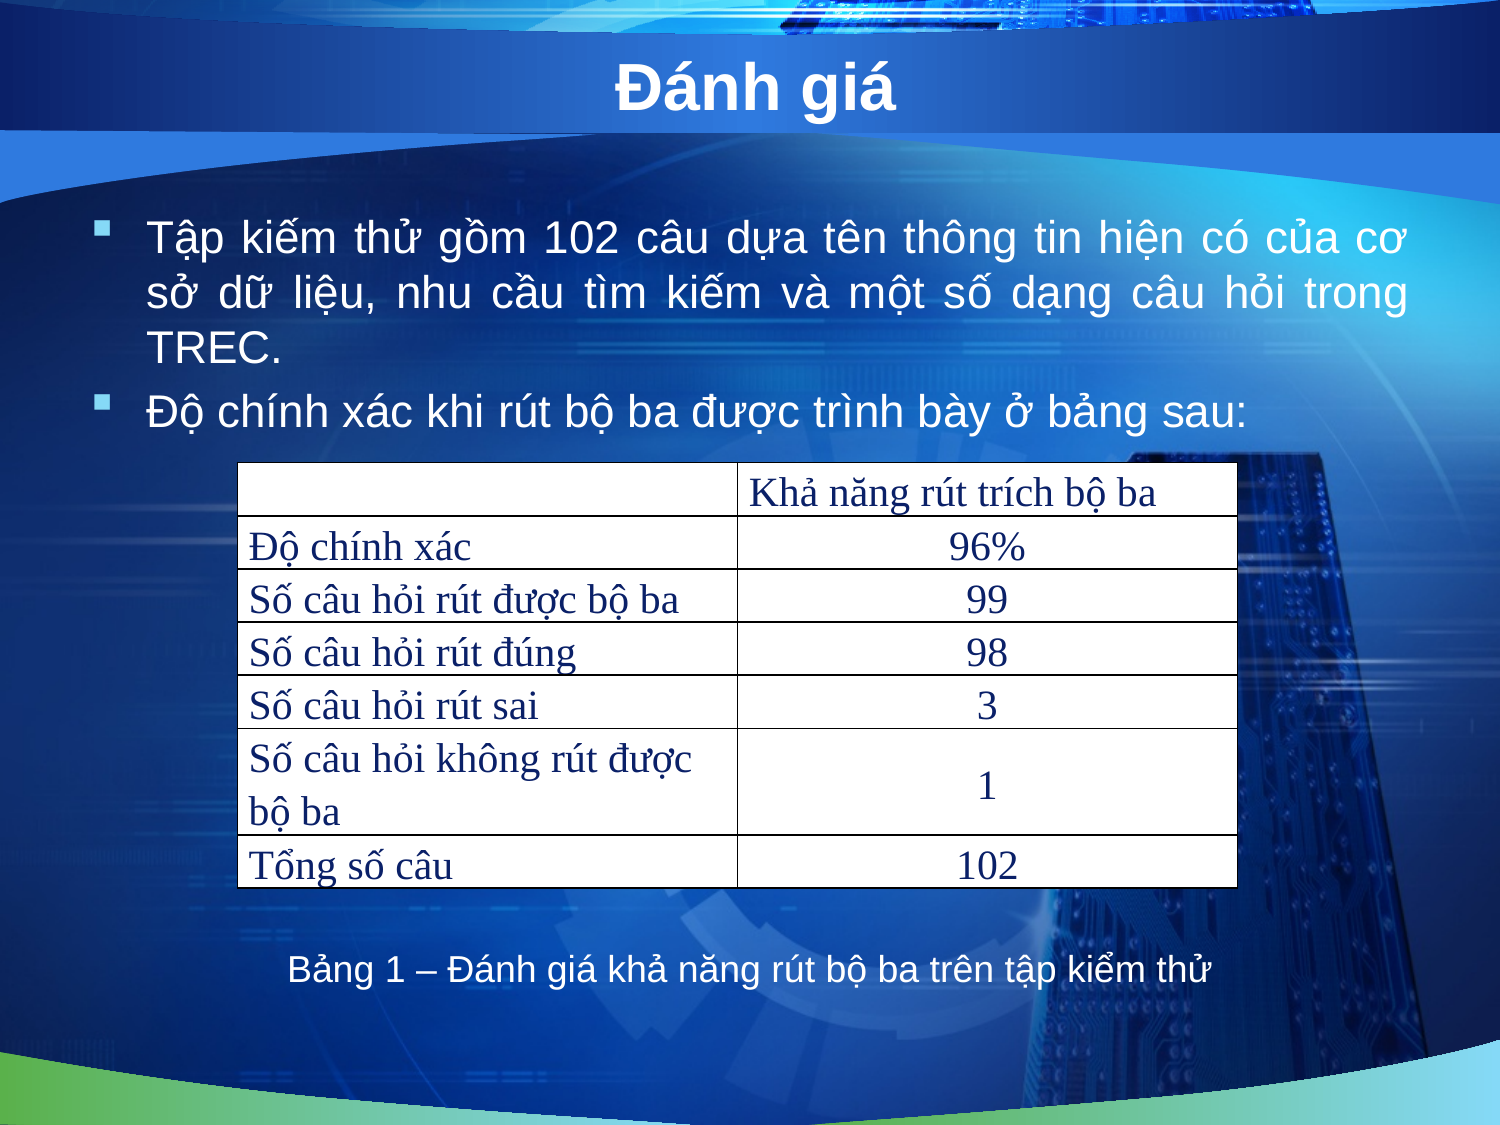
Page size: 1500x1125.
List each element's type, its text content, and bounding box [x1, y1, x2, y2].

table_cell 96% [738, 517, 1237, 568]
list Tập kiếm thử gồm 102 câu dựa tên thông tin hiện có của cơ sở dữ liệu, nhu cầu tìm kiếm và một số dạng câu hỏi trong TREC. Độ chính xác khi rút bộ ba được trình bày ở bảng sau: [74, 199, 1426, 1051]
table_cell 1 [738, 729, 1237, 834]
table_cell Độ chính xác [238, 517, 737, 568]
table_cell Số câu hỏi không rút được bộ ba [238, 729, 737, 834]
table_cell 102 [738, 836, 1237, 887]
title Đánh giá [74, 37, 1438, 131]
table_cell 98 [738, 623, 1237, 674]
table_cell 3 [738, 676, 1237, 728]
table_cell Số câu hỏi rút sai [238, 676, 737, 728]
table_header [238, 463, 737, 515]
table_cell Số câu hỏi rút đúng [238, 623, 737, 674]
picture [0, 133, 1500, 1125]
picture [0, 0, 1492, 35]
table_cell Số câu hỏi rút được bộ ba [238, 570, 737, 621]
text_box Bảng 1 – Đánh giá khả năng rút bộ ba trên tập kiểm thử [200, 937, 1300, 998]
table_cell 99 [738, 570, 1237, 621]
table_header Khả năng rút trích bộ ba [738, 463, 1237, 515]
table_cell Tổng số câu [238, 836, 737, 887]
